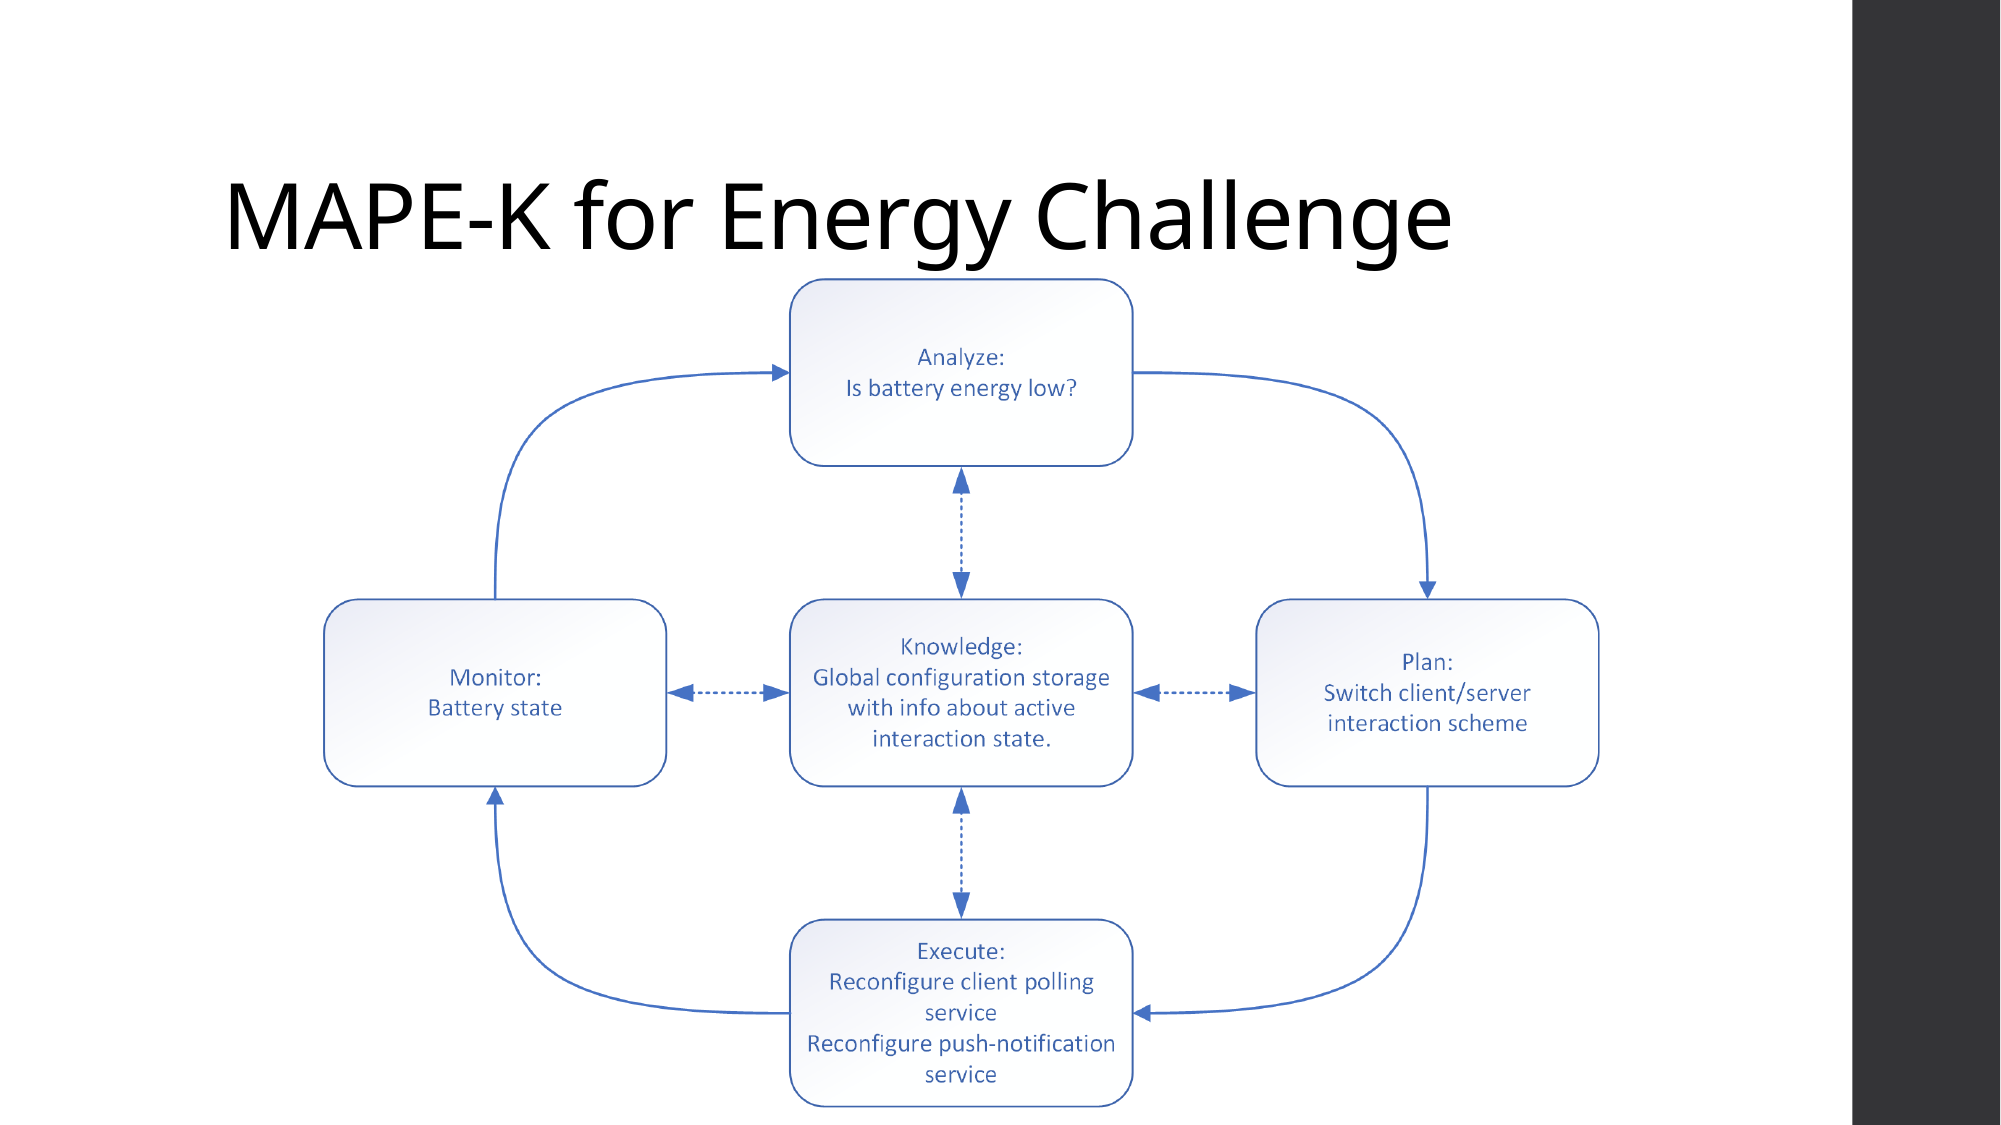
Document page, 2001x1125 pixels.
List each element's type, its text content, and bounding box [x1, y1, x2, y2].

title MAPE-K for Energy Challenge [206, 60, 1797, 278]
picture [321, 277, 1601, 1108]
